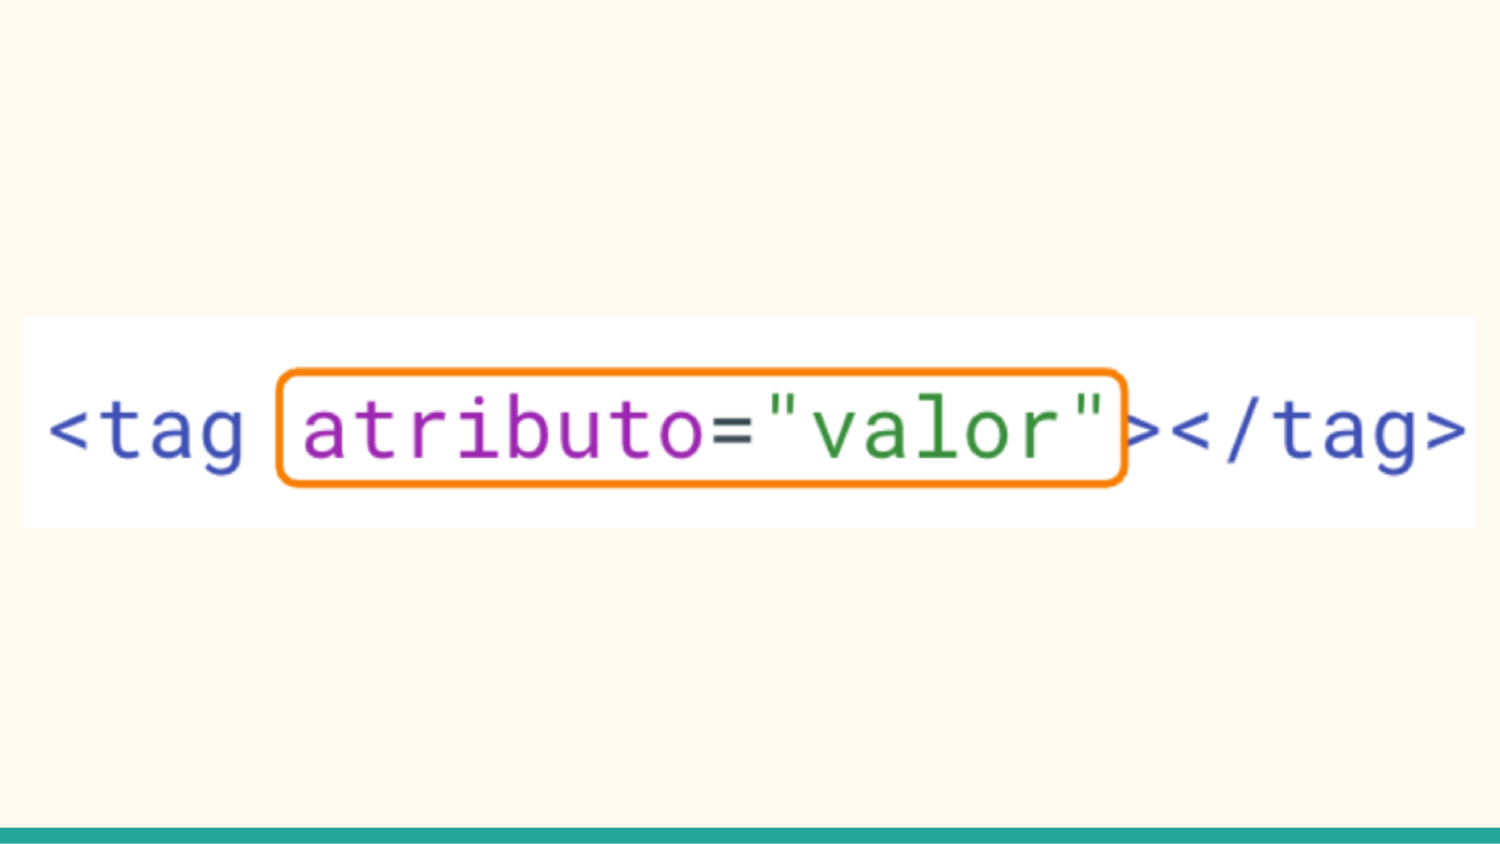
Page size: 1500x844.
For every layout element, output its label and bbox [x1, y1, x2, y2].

picture [24, 316, 1476, 528]
